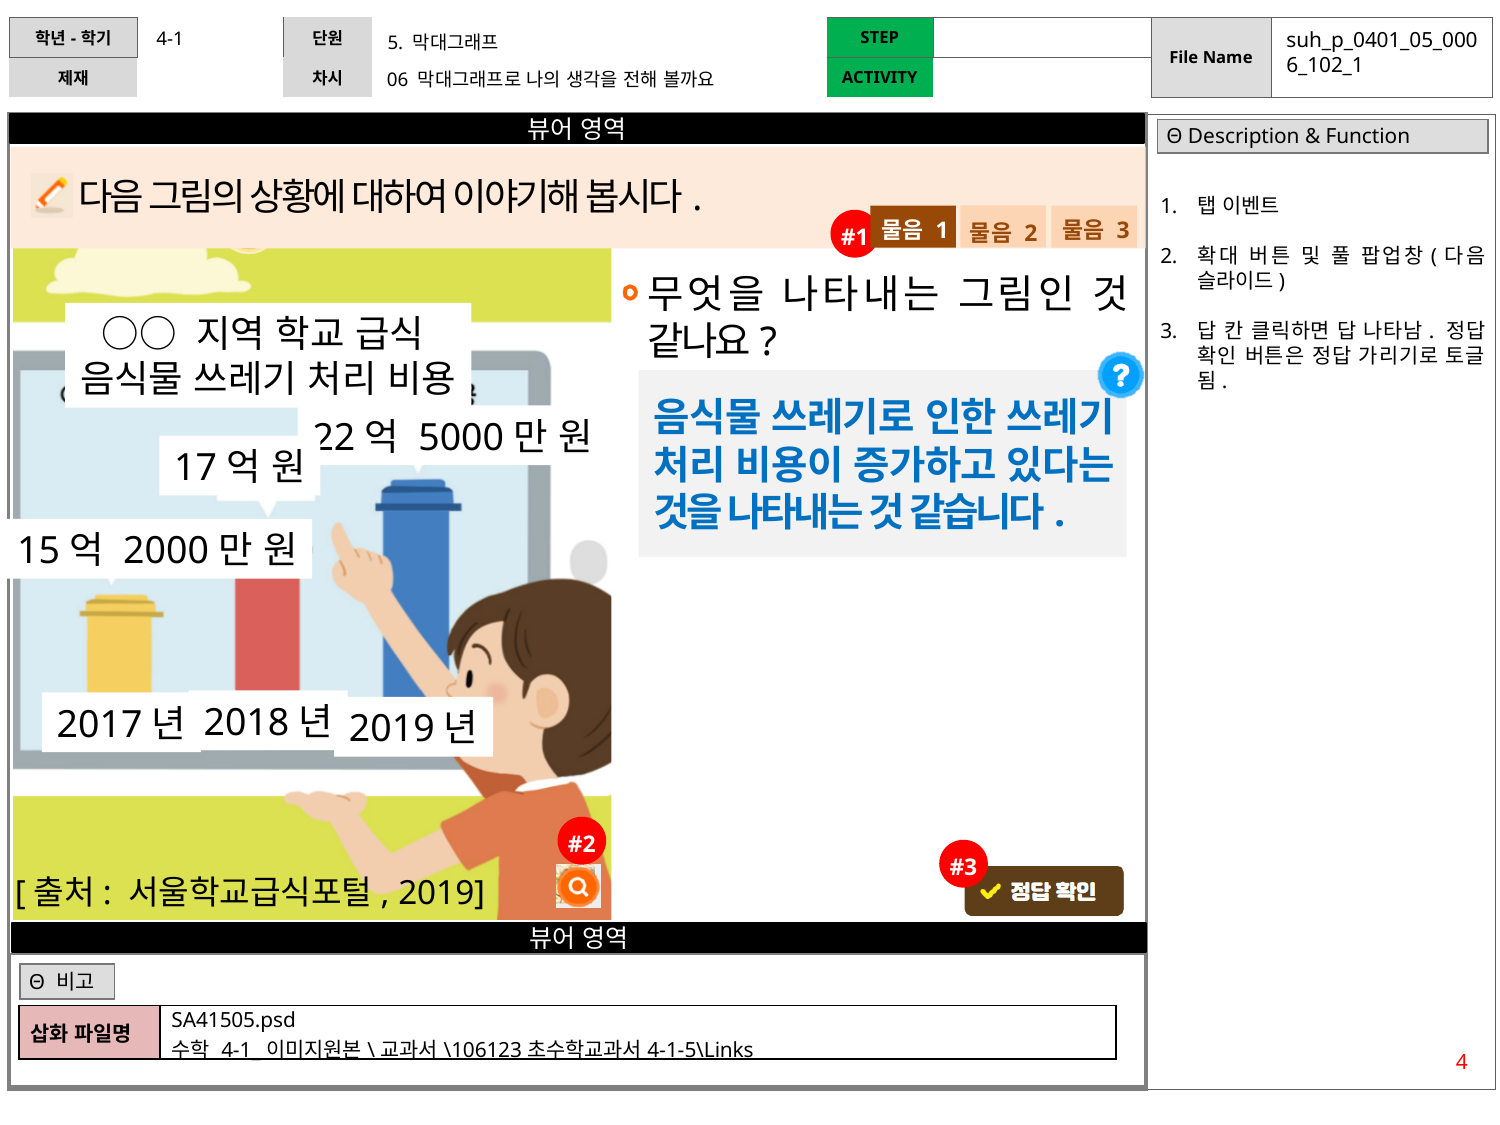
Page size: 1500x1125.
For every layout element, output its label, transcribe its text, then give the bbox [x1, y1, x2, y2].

picture [619, 281, 640, 303]
text_box 4-1 [141, 18, 284, 55]
text_box 다음 그림의 상황에 대하여 이야기해 봅시다. [63, 165, 1150, 225]
picture [963, 863, 1126, 918]
text_box 06 막대그래프로 나의 생각을 전해 볼까요 [372, 60, 821, 96]
picture [12, 247, 612, 920]
text_box 탭 이벤트 확대 버튼 및 풀 팝업창(다음 슬라이드) 답 칸 클릭하면 답 나타남. 정답 확인 버튼은 정답 가리기로 토글 됨. [1145, 160, 1500, 426]
text_box 무엇을 나타내는 그림인 것 같나요? [633, 261, 1142, 371]
text_box 5. 막대그래프 [372, 23, 828, 48]
text_box #1 [828, 207, 875, 260]
text_box 음식물 쓰레기로 인한 쓰레기 처리 비용이 증가하고 있다는 것을 나타내는 것 같습니다. [638, 370, 1127, 557]
picture [31, 173, 73, 218]
table_header SA41505.psd 수학 4-1_이미지원본\교과서\106123초수학교과서4-1-5\Links [161, 1006, 1115, 1058]
text_box [9, 145, 1148, 251]
text_box suh_p_0401_05_0006_102_1 [1271, 18, 1500, 84]
text_box #3 [937, 837, 990, 890]
text_box 15억 2000만 원 [2, 518, 7, 579]
table_header 삽화 파일명 [20, 1006, 159, 1058]
table_header Θ Description & Function [1158, 120, 1487, 152]
text_box 물음 3 [1047, 194, 1157, 251]
picture [1091, 345, 1152, 405]
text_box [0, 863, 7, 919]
text_box 물음 1 [866, 194, 976, 251]
text_box [1116, 160, 1145, 165]
text_box 물음 2 [955, 197, 1057, 254]
